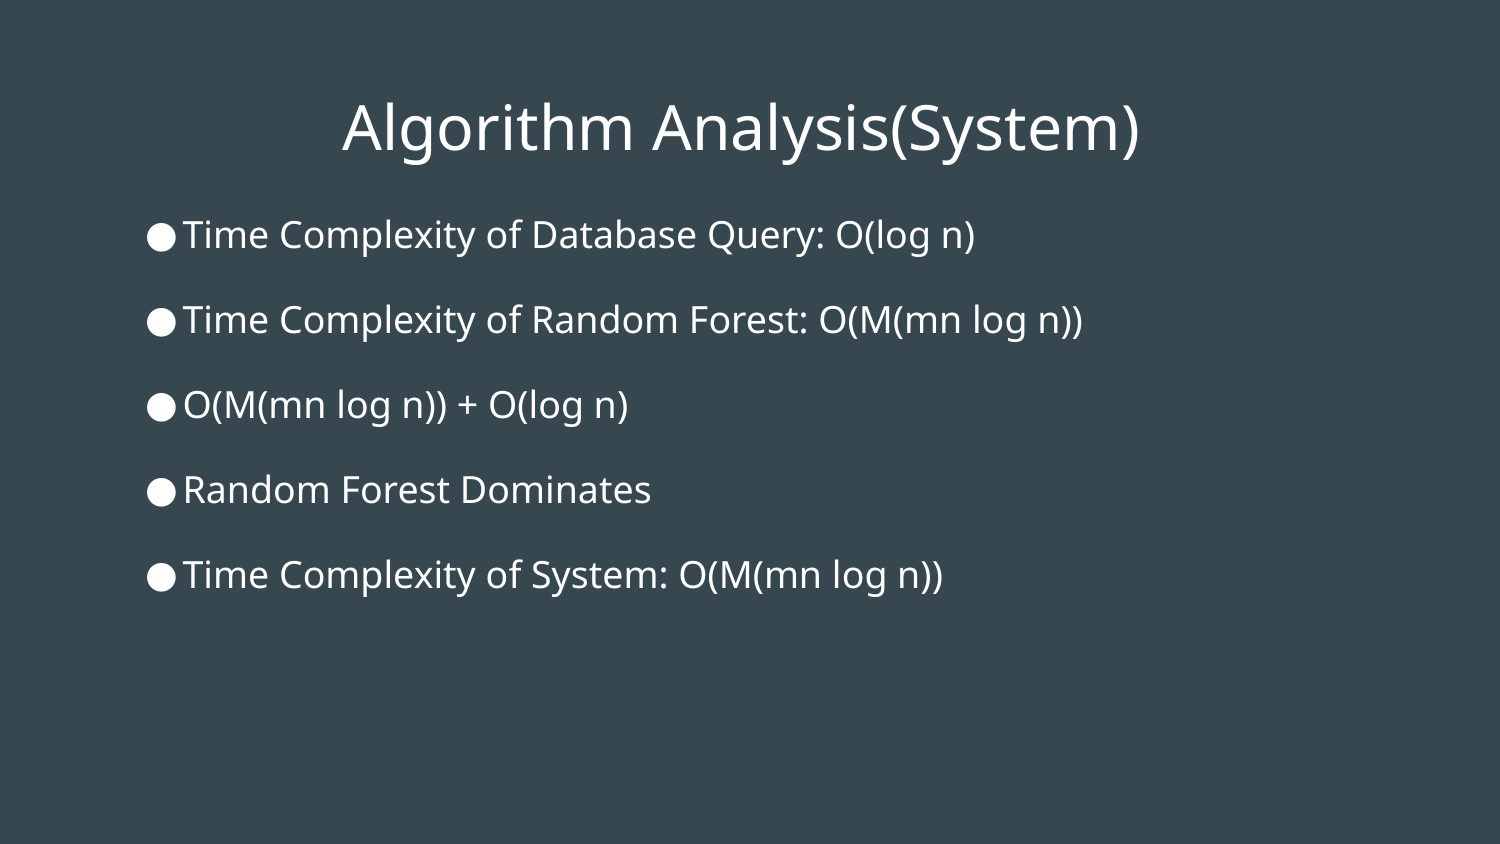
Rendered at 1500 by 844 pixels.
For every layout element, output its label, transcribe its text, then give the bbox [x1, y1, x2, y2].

list Time Complexity of Database Query: O(log n) Time Complexity of Random Forest: O(M(mn log n)) O(M(mn log n)) + O(log n) Random Forest Dominates Time Complexity of System: O(M(mn log n)) [92, 189, 1410, 750]
title Algorithm Analysis(System) [83, 72, 1401, 167]
